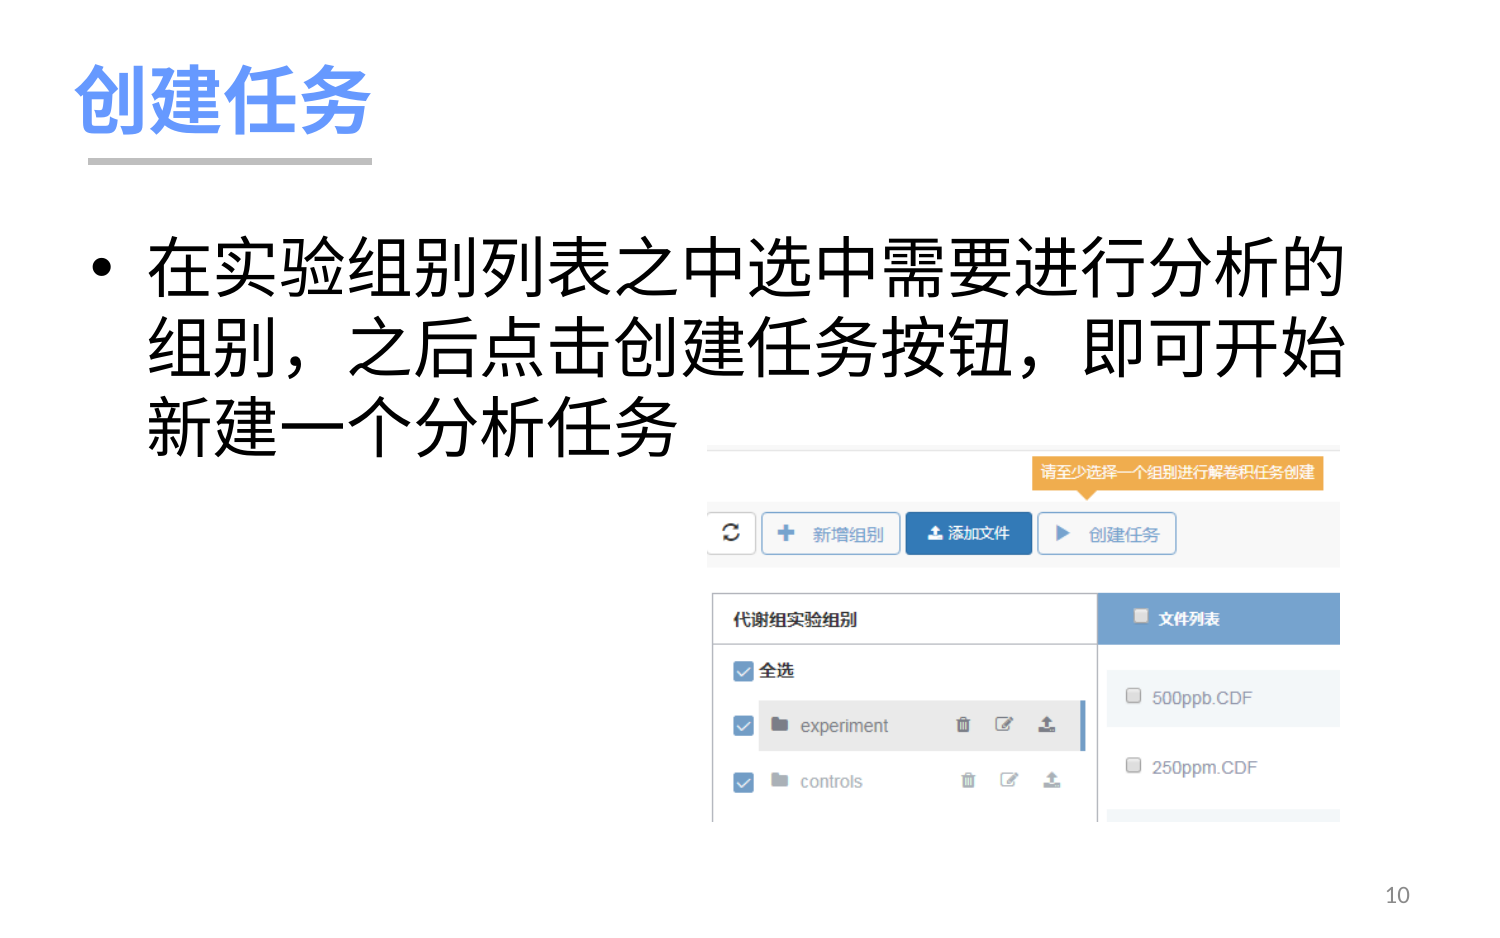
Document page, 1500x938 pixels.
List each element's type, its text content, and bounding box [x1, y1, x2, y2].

list 在实验组别列表之中选中需要进行分析的组别，之后点击创建任务按钮，即可开始新建一个分析任务 [75, 218, 1425, 838]
title 创建任务 [58, 19, 1409, 177]
slide_number 10 [1074, 868, 1425, 919]
picture [707, 444, 1340, 822]
